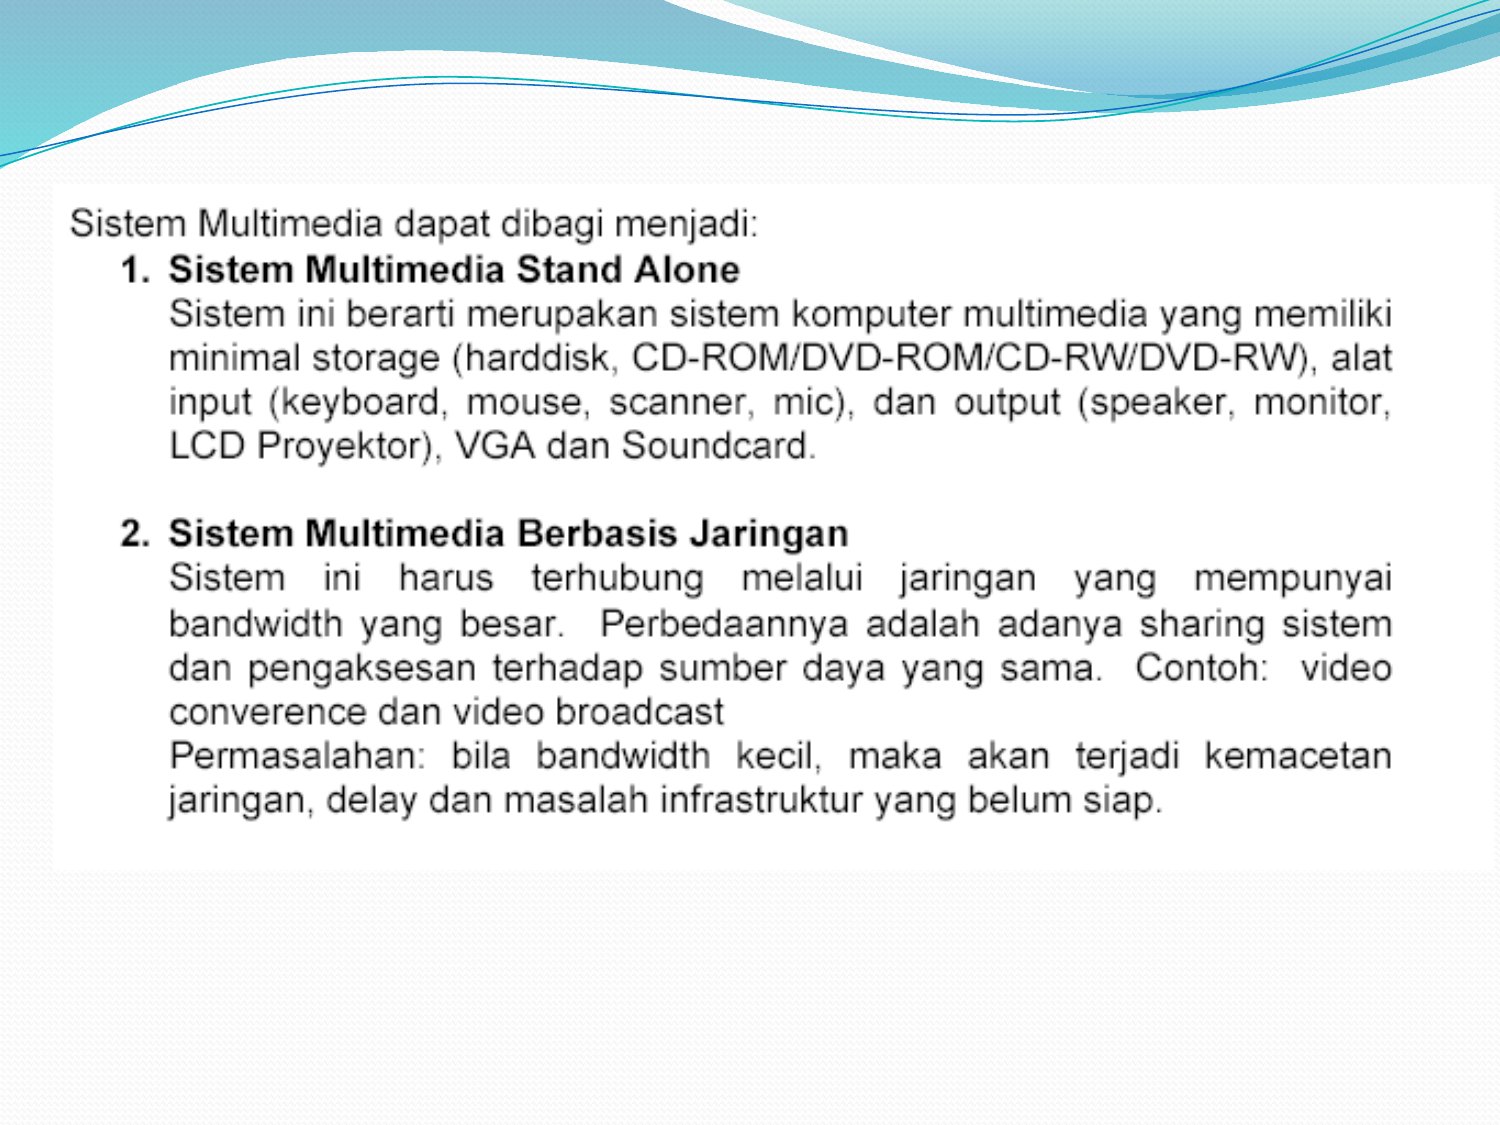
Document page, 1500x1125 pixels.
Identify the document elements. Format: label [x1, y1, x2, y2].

picture [52, 184, 1494, 870]
